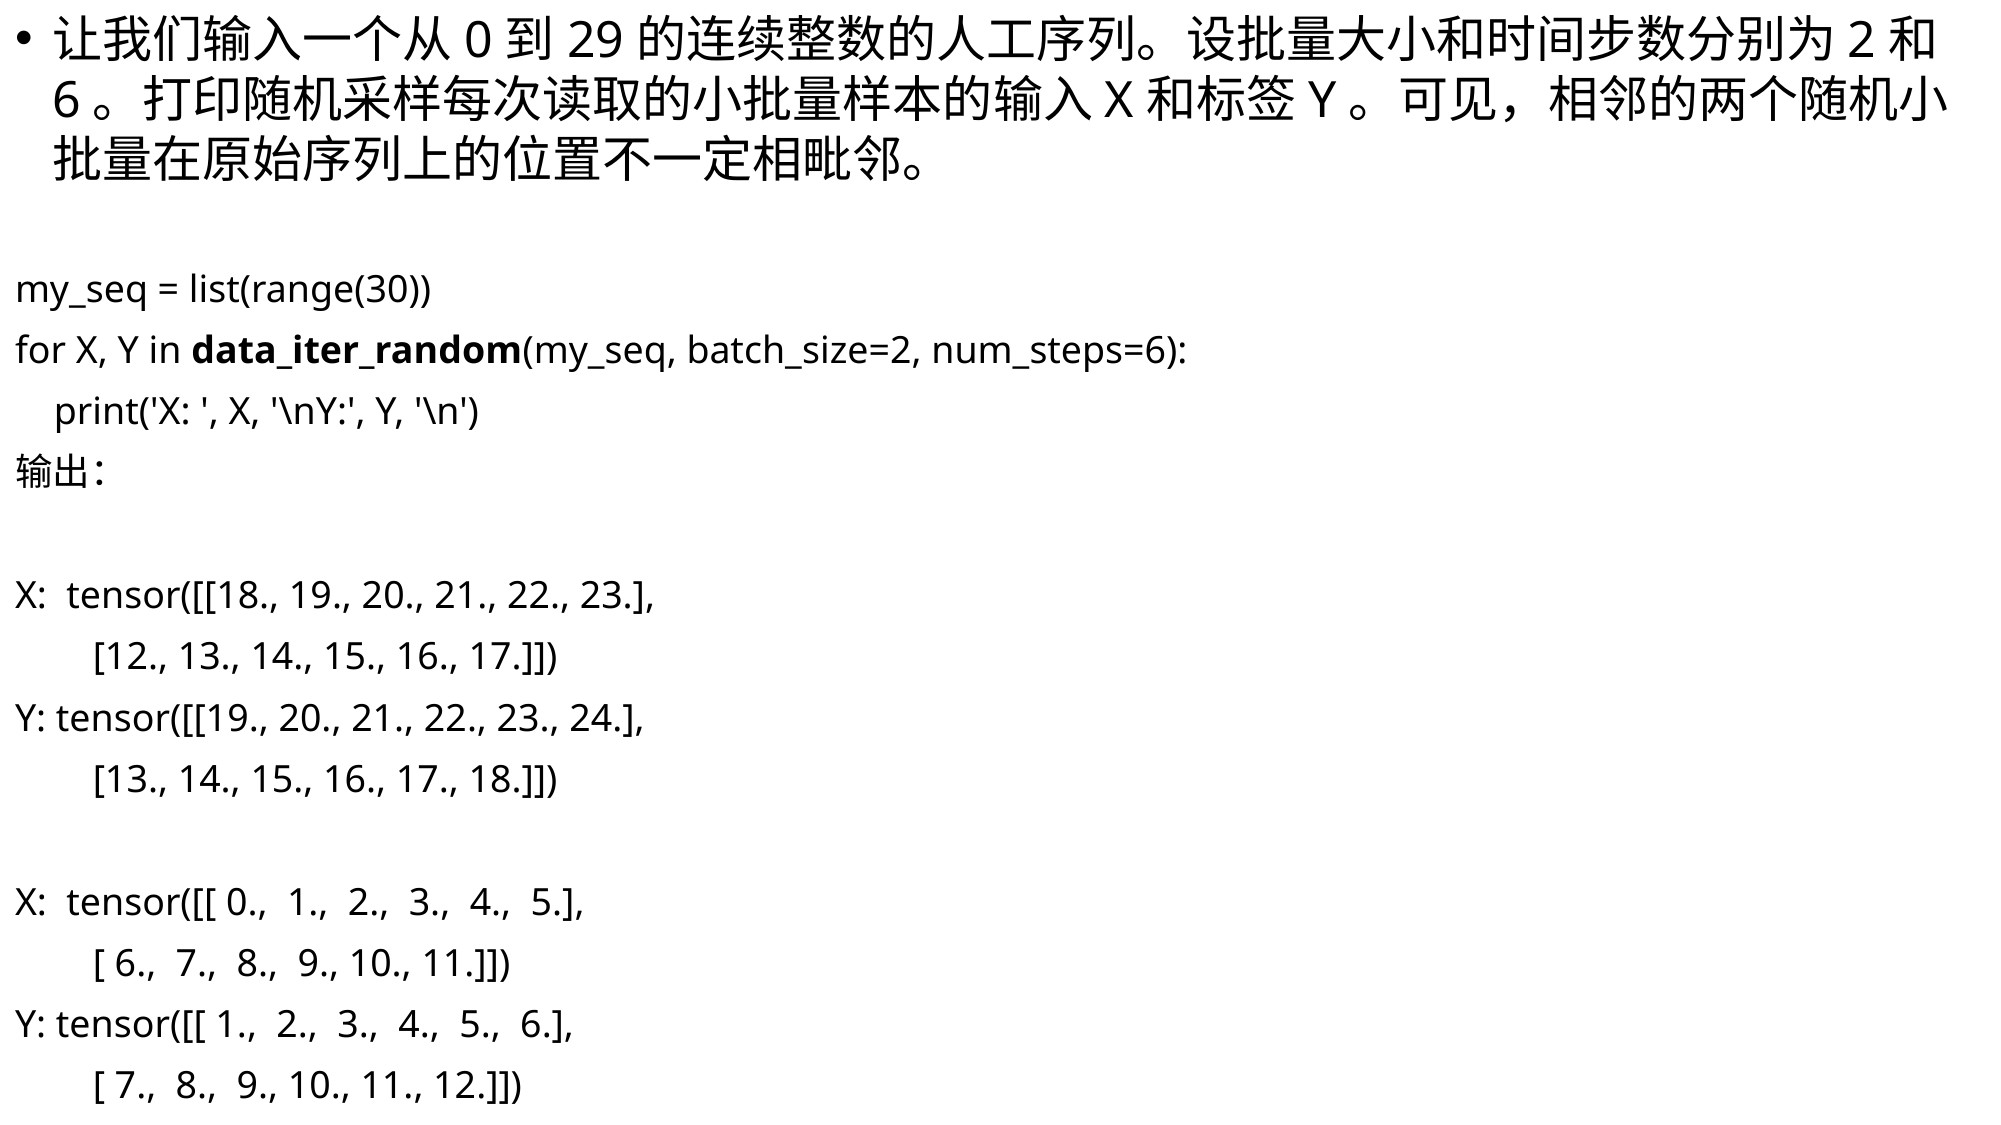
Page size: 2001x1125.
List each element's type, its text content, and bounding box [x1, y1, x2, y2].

list 让我们输入一个从0到29的连续整数的人工序列。设批量大小和时间步数分别为2和6。打印随机采样每次读取的小批量样本的输入X和标签Y。可见，相邻的两个随机小批量在原始序列上的位置不一定相毗邻。 my_seq = list(range(30)) for X, Y in data_iter_random(my_seq, batch_size=2, num_steps=6): print('X: ', X, '\nY:', Y, '\n') 输出： X: tensor([[18., 19., 20., 21., 22., 23.], [12., 13., 14., 15., 16., 17.]]) Y: tensor([[19., 20., 21., 22., 23., 24.], [13., 14., 15., 16., 17., 18.]]) X: tensor([[ 0., 1., 2., 3., 4., 5.], [ 6., 7., 8., 9., 10., 11.]]) Y: tensor([[ 1., 2., 3., 4., 5., 6.], [ 7., 8., 9., 10., 11., 12.]]) [0, 0, 2000, 1125]
